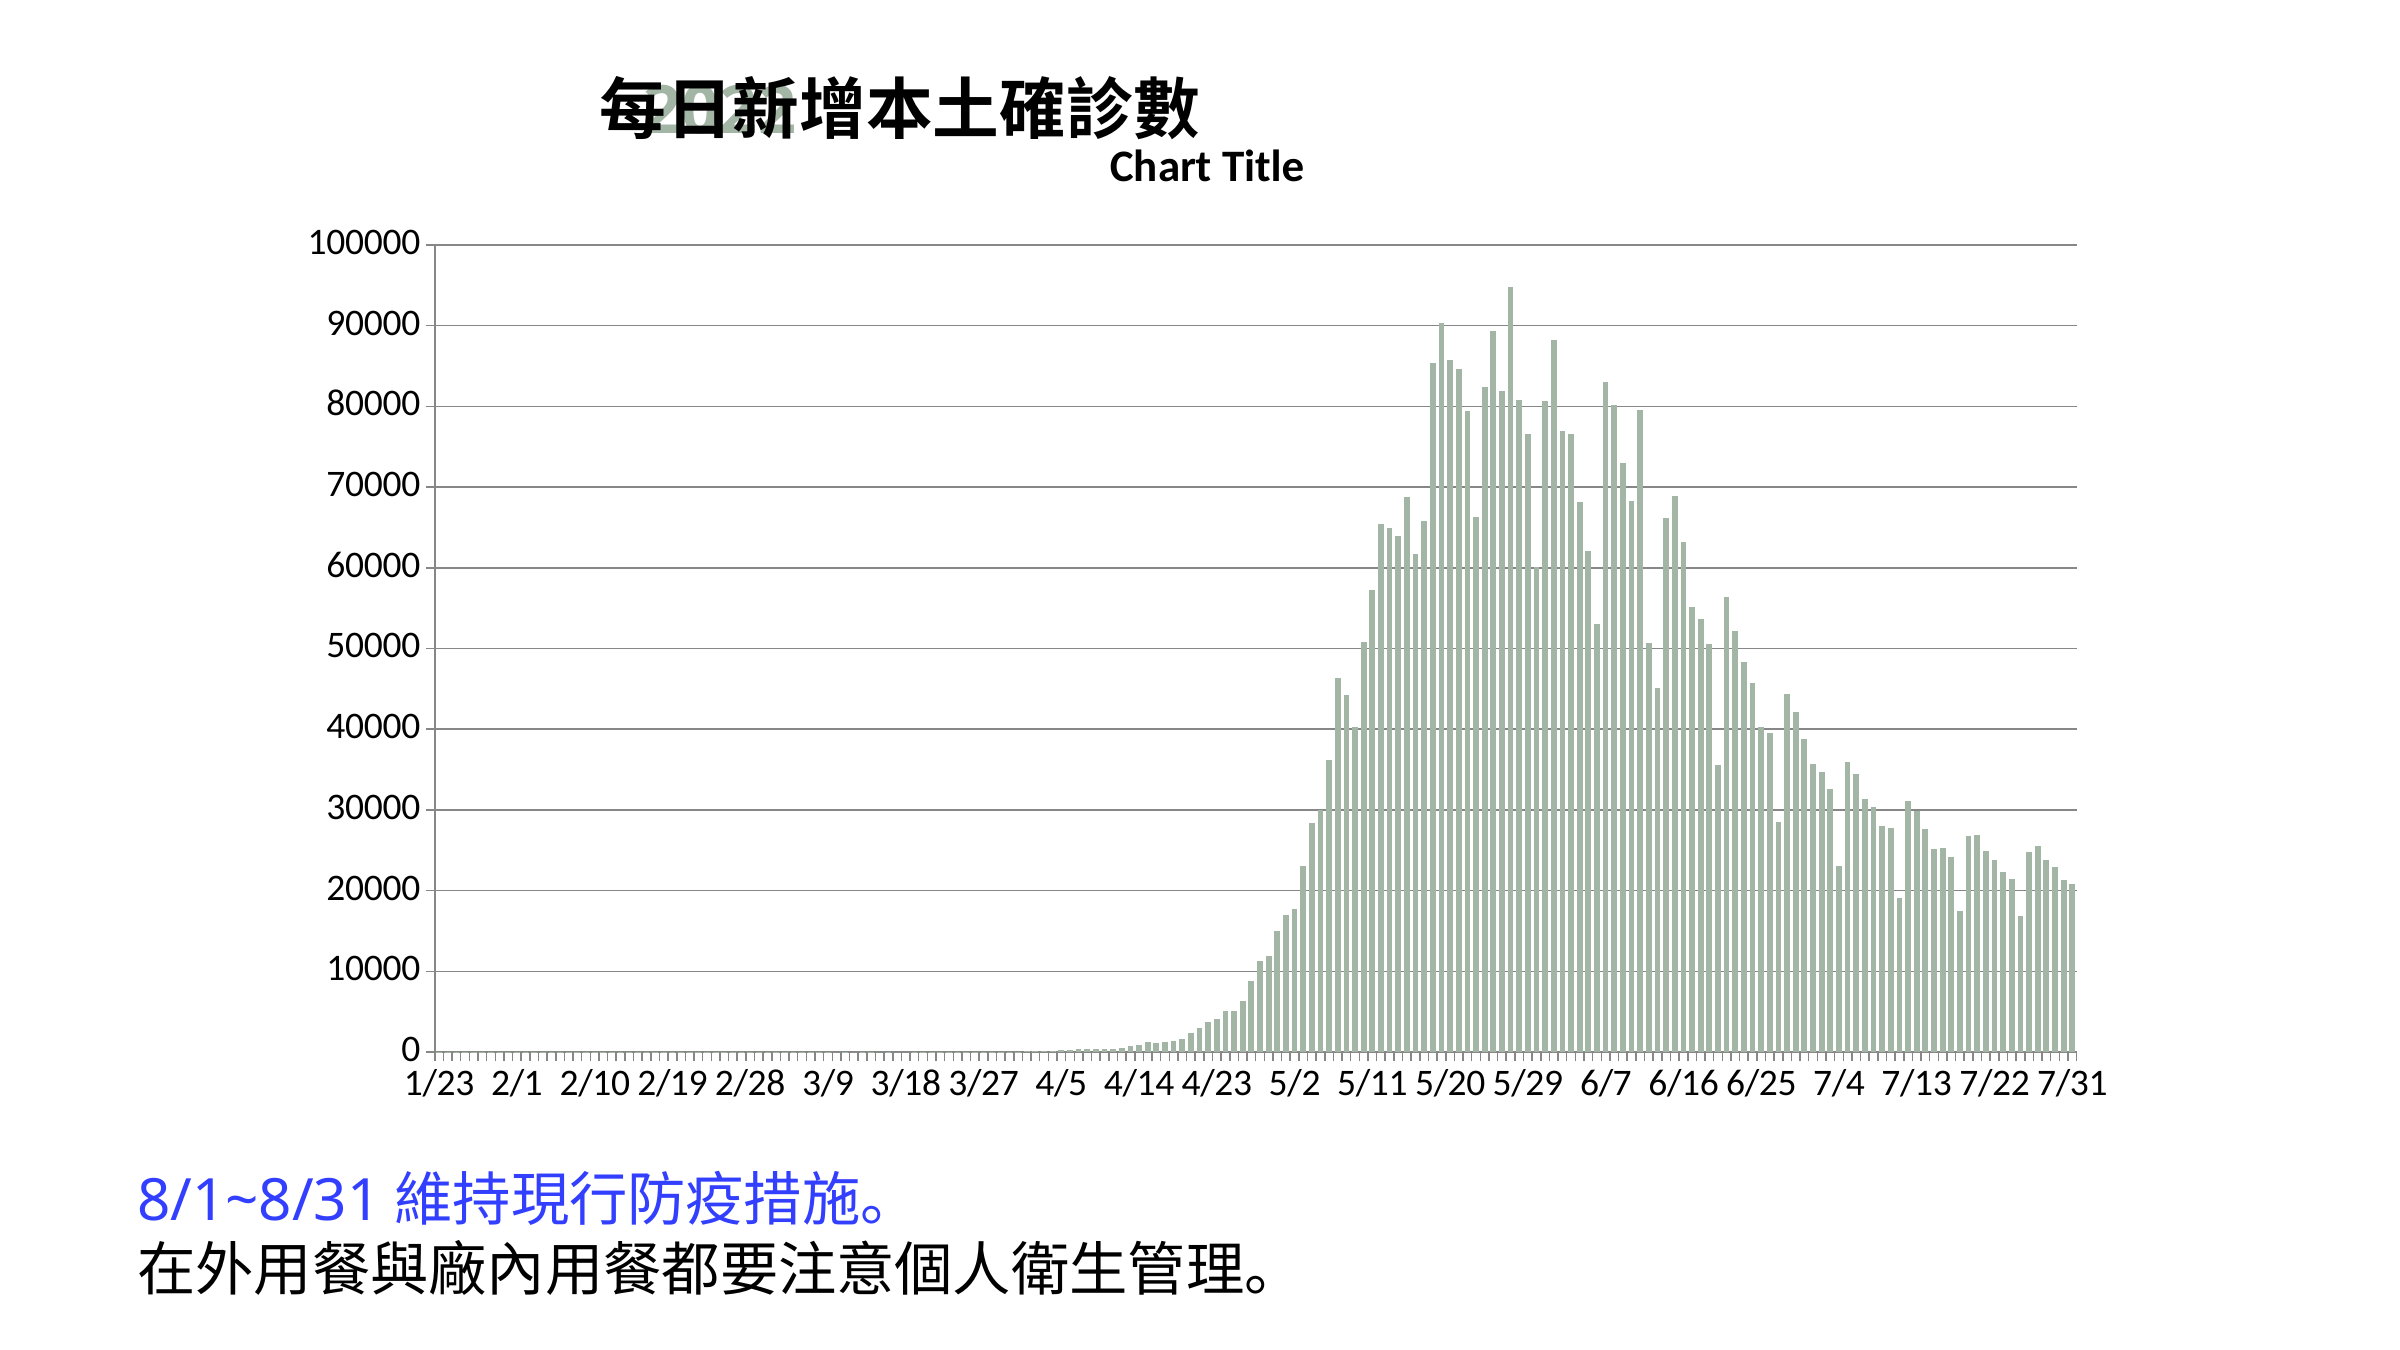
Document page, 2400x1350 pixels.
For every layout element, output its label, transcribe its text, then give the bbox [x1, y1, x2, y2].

chart [269, 104, 2146, 1126]
text_box 8/1~8/31維持現行防疫措施。 在外用餐與廠內用餐都要注意個人衛生管理。 [122, 1154, 1318, 1310]
text_box 每日新增本土確診數 [584, 59, 1216, 102]
